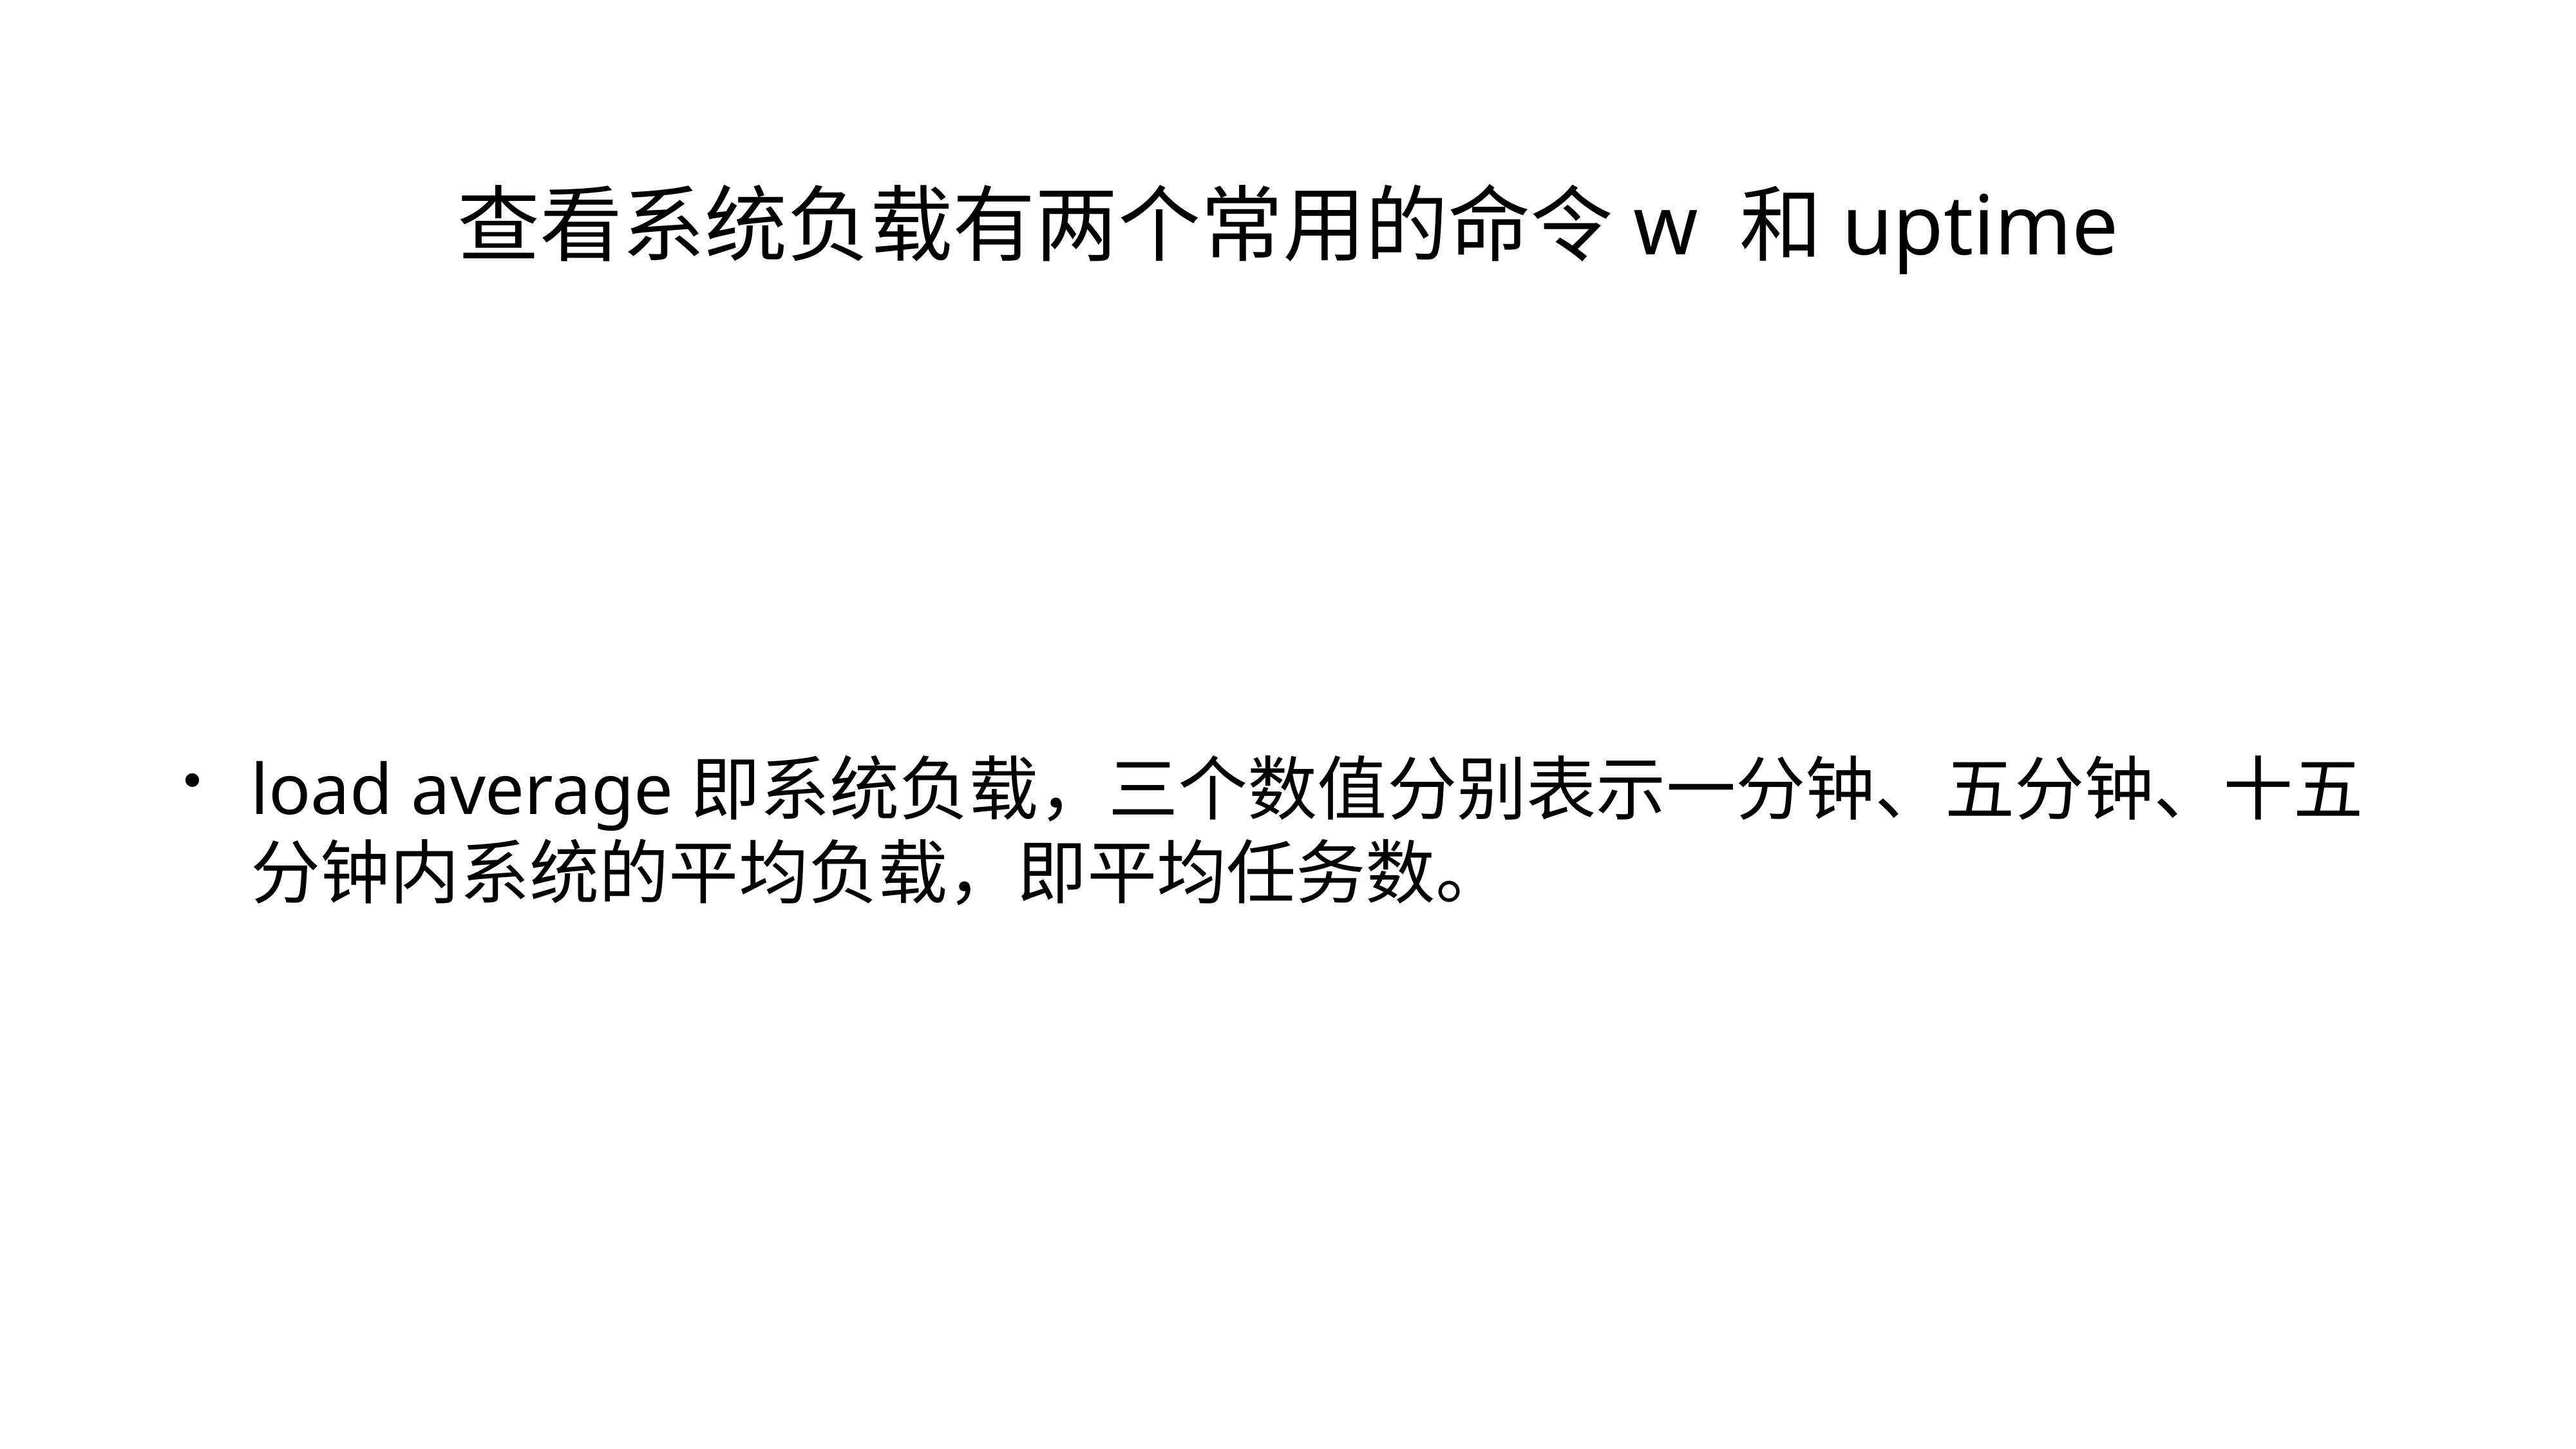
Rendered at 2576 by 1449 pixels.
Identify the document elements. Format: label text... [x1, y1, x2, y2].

title 查看系统负载有两个常用的命令w 和uptime [178, 100, 2398, 341]
list load average即系统负载，三个数值分别表示一分钟、五分钟、十五分钟内系统的平均负载，即平均任务数。 [178, 341, 2398, 1316]
